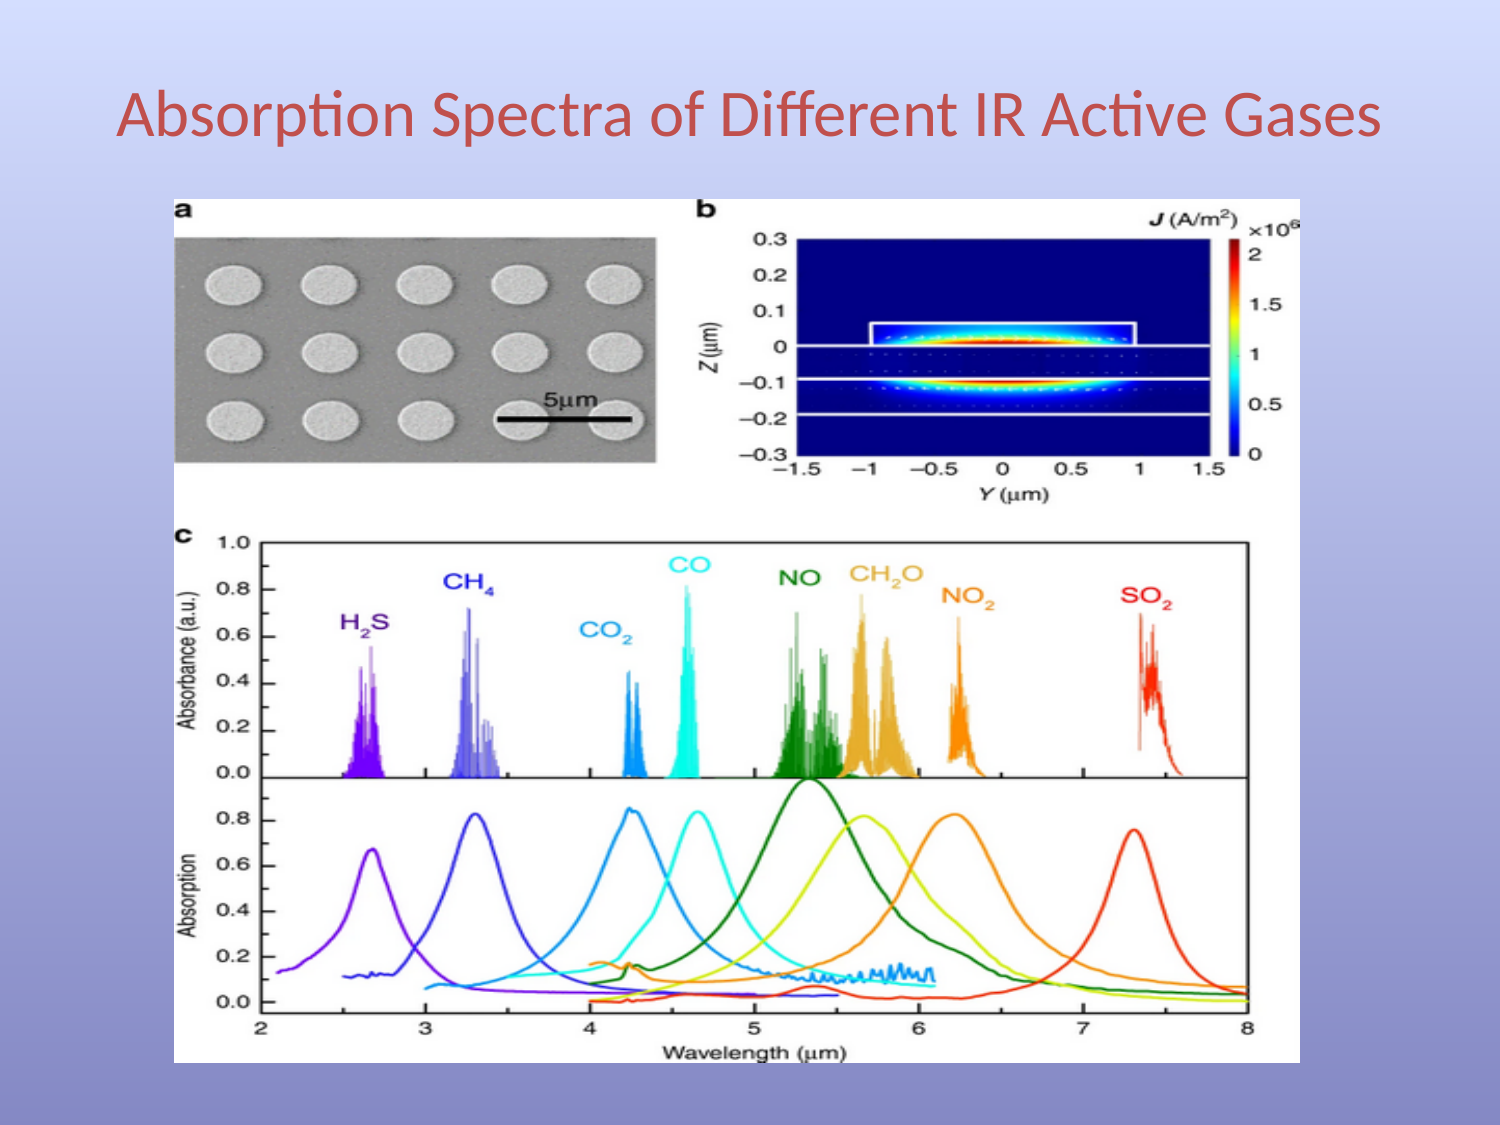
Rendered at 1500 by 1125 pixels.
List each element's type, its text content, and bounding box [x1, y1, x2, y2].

title Absorption Spectra of Different IR Active Gases [75, 45, 1425, 175]
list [174, 199, 1301, 1063]
